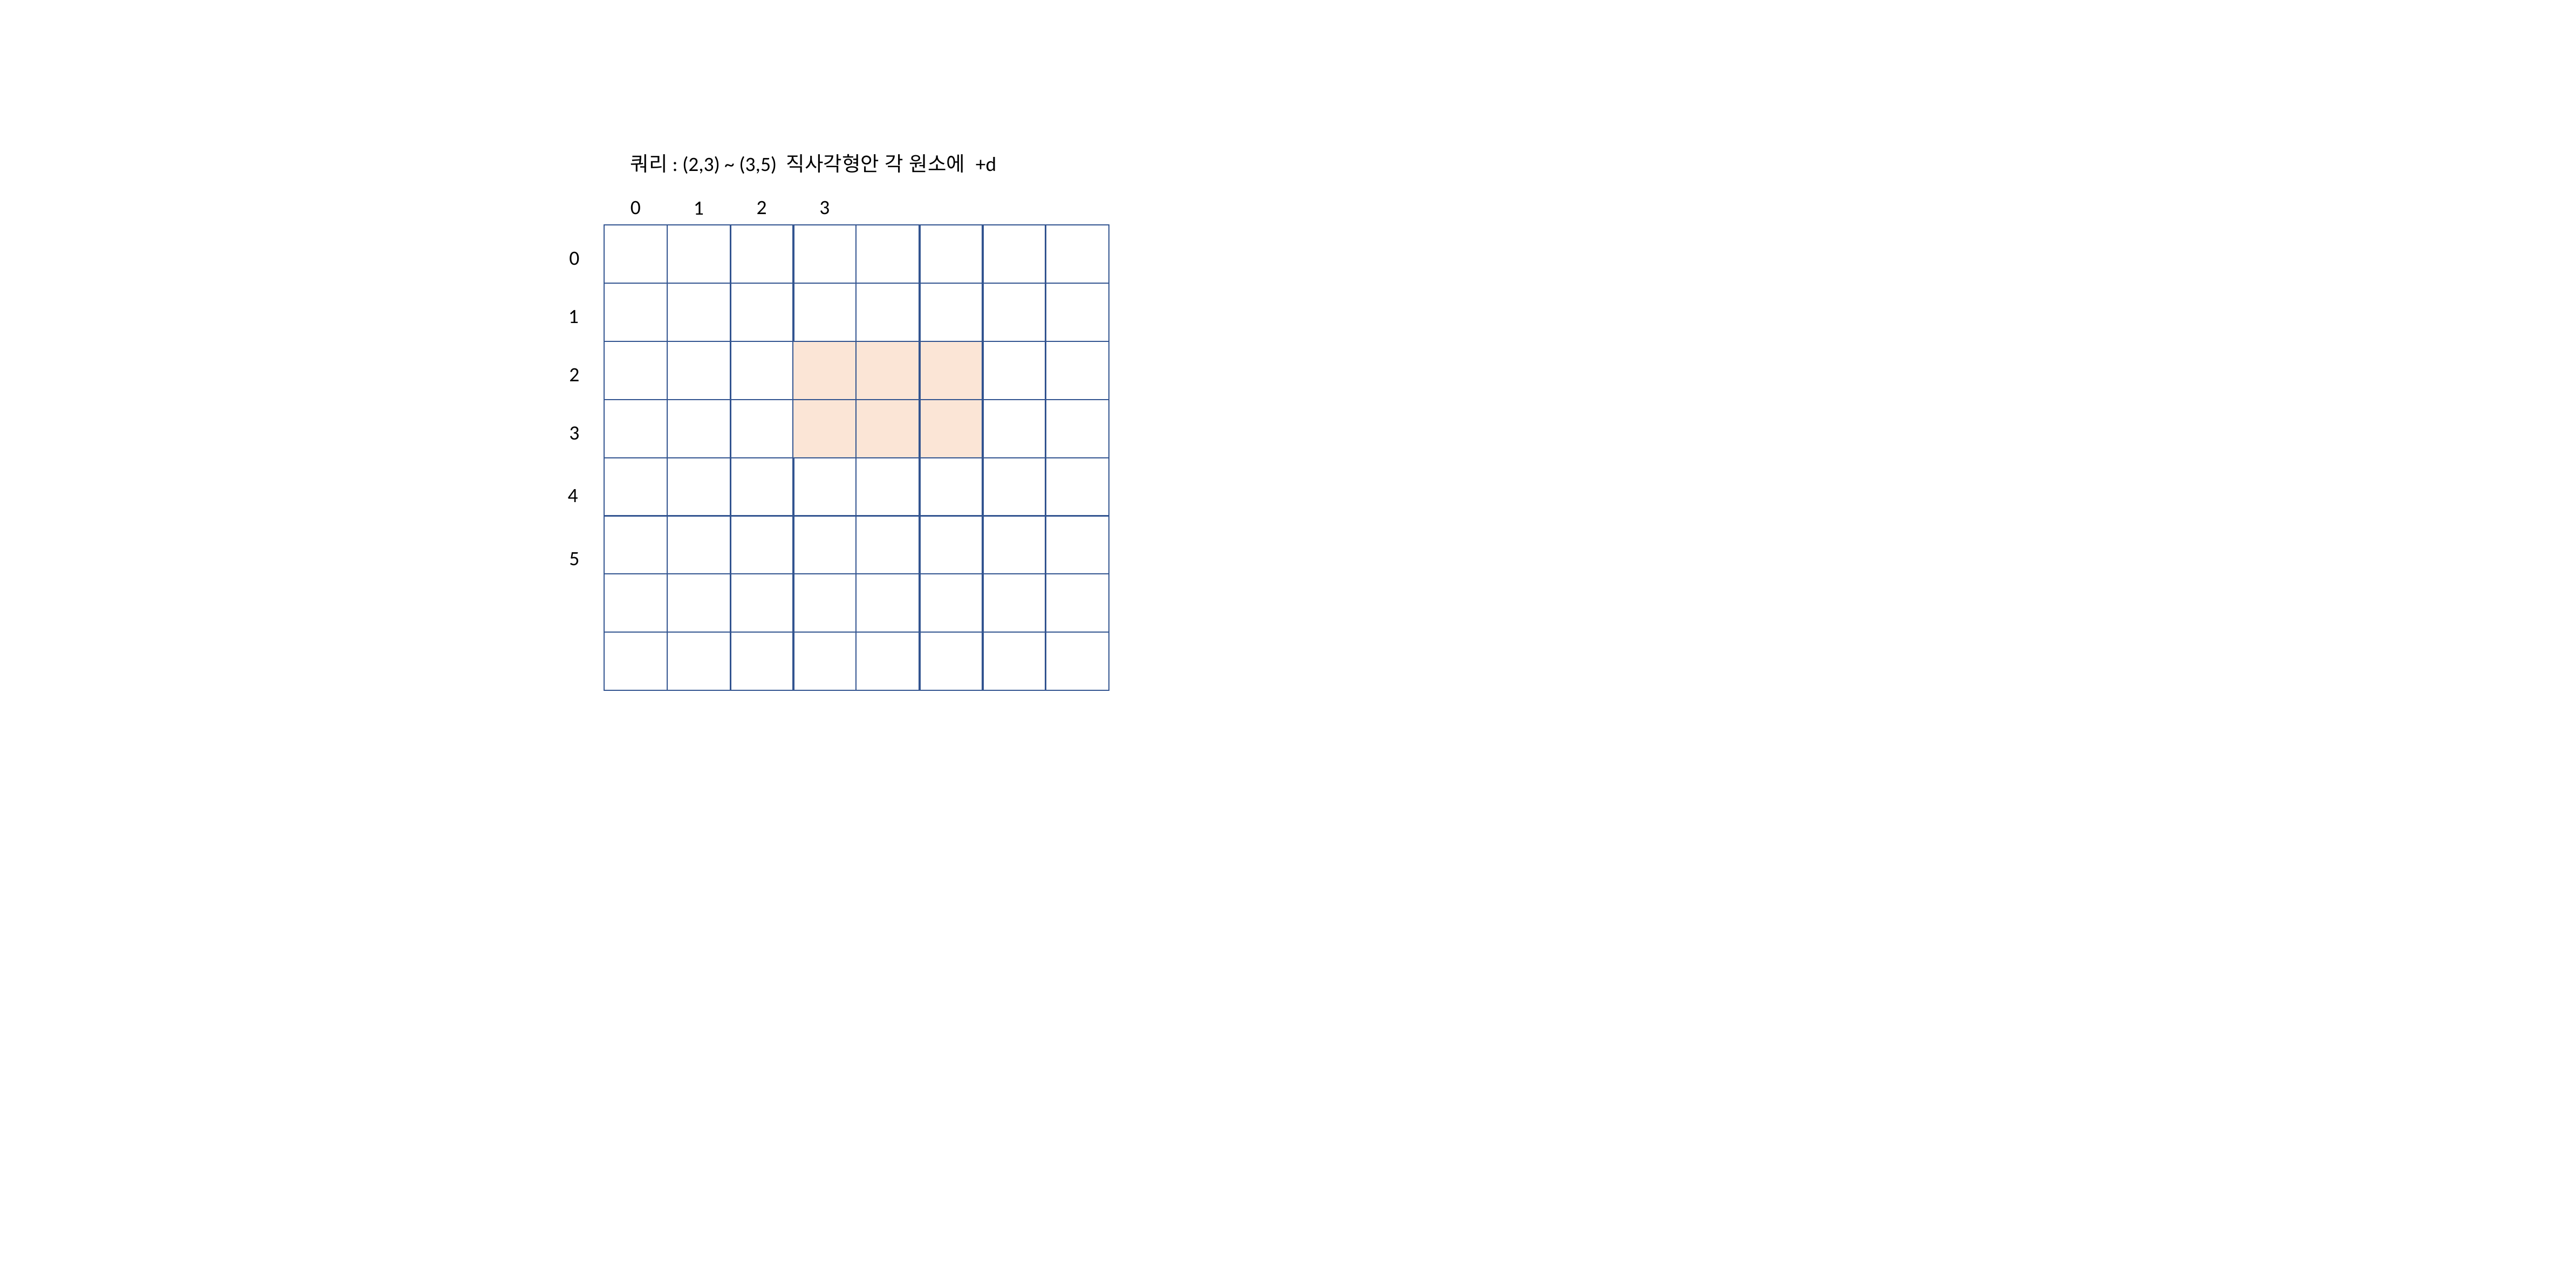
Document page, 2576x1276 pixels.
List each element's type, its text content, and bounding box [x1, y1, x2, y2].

text_box [1045, 283, 1109, 341]
text_box [667, 341, 730, 399]
text_box [730, 341, 792, 399]
text_box [982, 399, 1045, 457]
text_box [982, 632, 1045, 691]
text_box [920, 573, 982, 632]
text_box [855, 573, 920, 632]
text_box [792, 399, 855, 457]
text_box [730, 573, 792, 632]
text_box 2 [561, 357, 595, 390]
text_box [855, 283, 920, 341]
text_box [730, 632, 792, 691]
text_box [1045, 573, 1109, 632]
text_box [982, 457, 1045, 516]
text_box 3 [811, 190, 846, 223]
text_box [855, 224, 920, 283]
text_box 5 [561, 541, 595, 574]
text_box [604, 399, 667, 457]
text_box [982, 516, 1045, 573]
text_box [792, 573, 855, 632]
text_box [667, 283, 730, 341]
text_box [855, 399, 920, 457]
text_box 3 [561, 415, 595, 448]
text_box [1045, 341, 1109, 399]
text_box 2 [748, 190, 783, 223]
text_box [1045, 632, 1109, 691]
text_box [730, 516, 792, 573]
text_box [1045, 457, 1109, 516]
text_box [792, 632, 855, 691]
text_box 0 [561, 241, 595, 273]
text_box [920, 516, 982, 573]
text_box [792, 283, 855, 341]
text_box 쿼리: (2,3) ~ (3,5) 직사각형안 각 원소에 +d [622, 147, 1027, 180]
text_box [604, 457, 667, 516]
text_box [667, 573, 730, 632]
text_box [667, 632, 730, 691]
text_box [604, 516, 667, 573]
text_box [982, 573, 1045, 632]
text_box [920, 399, 982, 457]
text_box [1045, 224, 1109, 283]
text_box [982, 224, 1045, 283]
text_box [982, 341, 1045, 399]
text_box [920, 632, 982, 691]
text_box [1045, 516, 1109, 573]
text_box [667, 224, 730, 283]
text_box [730, 399, 792, 457]
text_box [792, 224, 855, 283]
text_box [855, 516, 920, 573]
text_box [730, 224, 792, 283]
text_box [855, 341, 920, 399]
text_box [920, 341, 982, 399]
text_box [667, 399, 730, 457]
text_box [604, 632, 667, 691]
text_box [667, 457, 730, 516]
text_box 0 [622, 190, 656, 223]
text_box [792, 516, 855, 573]
text_box [855, 632, 920, 691]
text_box [792, 457, 855, 516]
text_box [982, 283, 1045, 341]
text_box [792, 341, 855, 399]
text_box [667, 516, 730, 573]
text_box [920, 224, 982, 283]
text_box [855, 457, 920, 516]
text_box 1 [685, 190, 720, 223]
text_box [604, 283, 667, 341]
text_box [920, 283, 982, 341]
text_box [920, 457, 982, 516]
text_box 1 [560, 299, 594, 332]
text_box [1045, 399, 1109, 457]
text_box [730, 283, 792, 341]
text_box [604, 573, 667, 632]
text_box 4 [559, 478, 594, 511]
text_box [604, 341, 667, 399]
text_box [730, 457, 792, 516]
text_box [604, 224, 667, 283]
